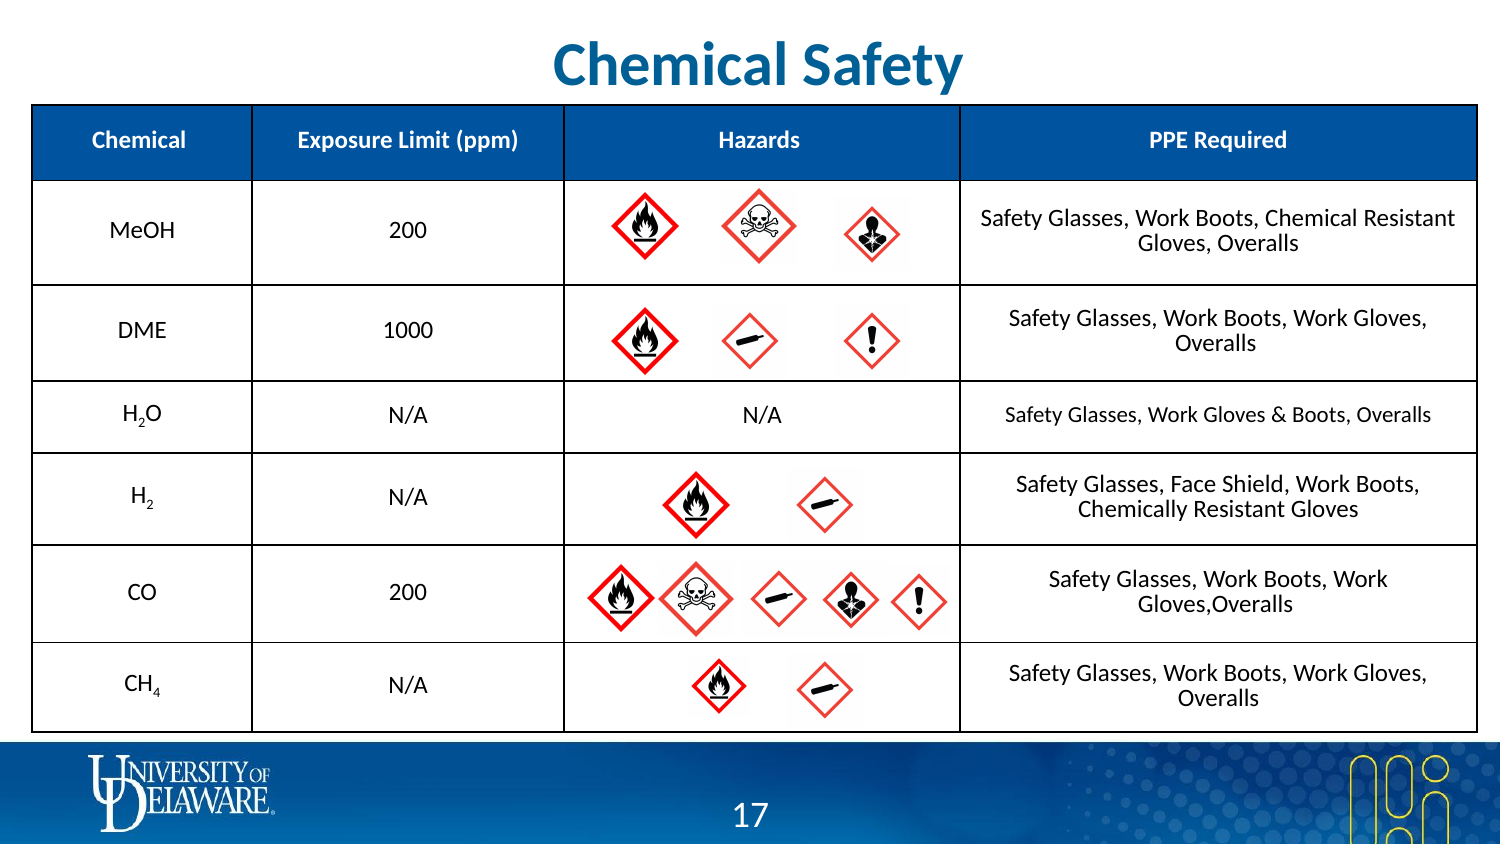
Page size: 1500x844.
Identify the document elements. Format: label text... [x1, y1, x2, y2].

table_cell 1000 [253, 286, 563, 380]
table_cell H2 [33, 454, 251, 544]
picture [583, 560, 734, 637]
table_cell Safety Glasses, Work Boots, Work Gloves, Overalls [961, 643, 1476, 731]
picture [720, 187, 797, 264]
table_cell 200 [253, 546, 563, 642]
table_header Exposure Limit (ppm) [253, 106, 563, 180]
table_header Chemical [33, 106, 251, 180]
table_cell [565, 546, 959, 642]
table_cell N/A [253, 454, 563, 544]
picture [787, 652, 863, 729]
table_cell Safety Glasses, Work Boots, Chemical Resistant Gloves, Overalls [961, 181, 1476, 284]
table_cell N/A [565, 382, 959, 452]
table_cell [565, 643, 959, 731]
picture [834, 195, 910, 272]
table_cell [565, 454, 959, 544]
picture [658, 467, 734, 543]
picture [740, 559, 951, 637]
picture [607, 187, 683, 264]
table_header Hazards [565, 106, 959, 180]
picture [607, 303, 683, 379]
picture [787, 467, 863, 543]
table_cell CO [33, 546, 251, 642]
picture [834, 303, 910, 379]
table_cell Safety Glasses, Work Gloves & Boots, Overalls [961, 382, 1476, 452]
picture [712, 303, 788, 379]
table_cell N/A [253, 643, 563, 731]
title Chemical Safety [83, 0, 1434, 104]
table_cell Safety Glasses, Work Boots, Work Gloves,Overalls [961, 546, 1476, 642]
table_cell DME [33, 286, 251, 380]
slide_number ‹#› [575, 782, 925, 828]
table_cell MeOH [33, 181, 251, 284]
table_cell Safety Glasses, Face Shield, Work Boots, Chemically Resistant Gloves [961, 454, 1476, 544]
picture [0, 0, 1500, 844]
table_cell [565, 286, 959, 380]
table_header PPE Required [961, 106, 1476, 180]
table_cell N/A [253, 382, 563, 452]
table_cell CH4 [33, 643, 251, 731]
table_cell Safety Glasses, Work Boots, Work Gloves, Overalls [961, 286, 1476, 380]
table_cell 200 [253, 181, 563, 284]
table_cell [565, 181, 959, 284]
picture [688, 655, 751, 718]
table_cell H2O [33, 382, 251, 452]
